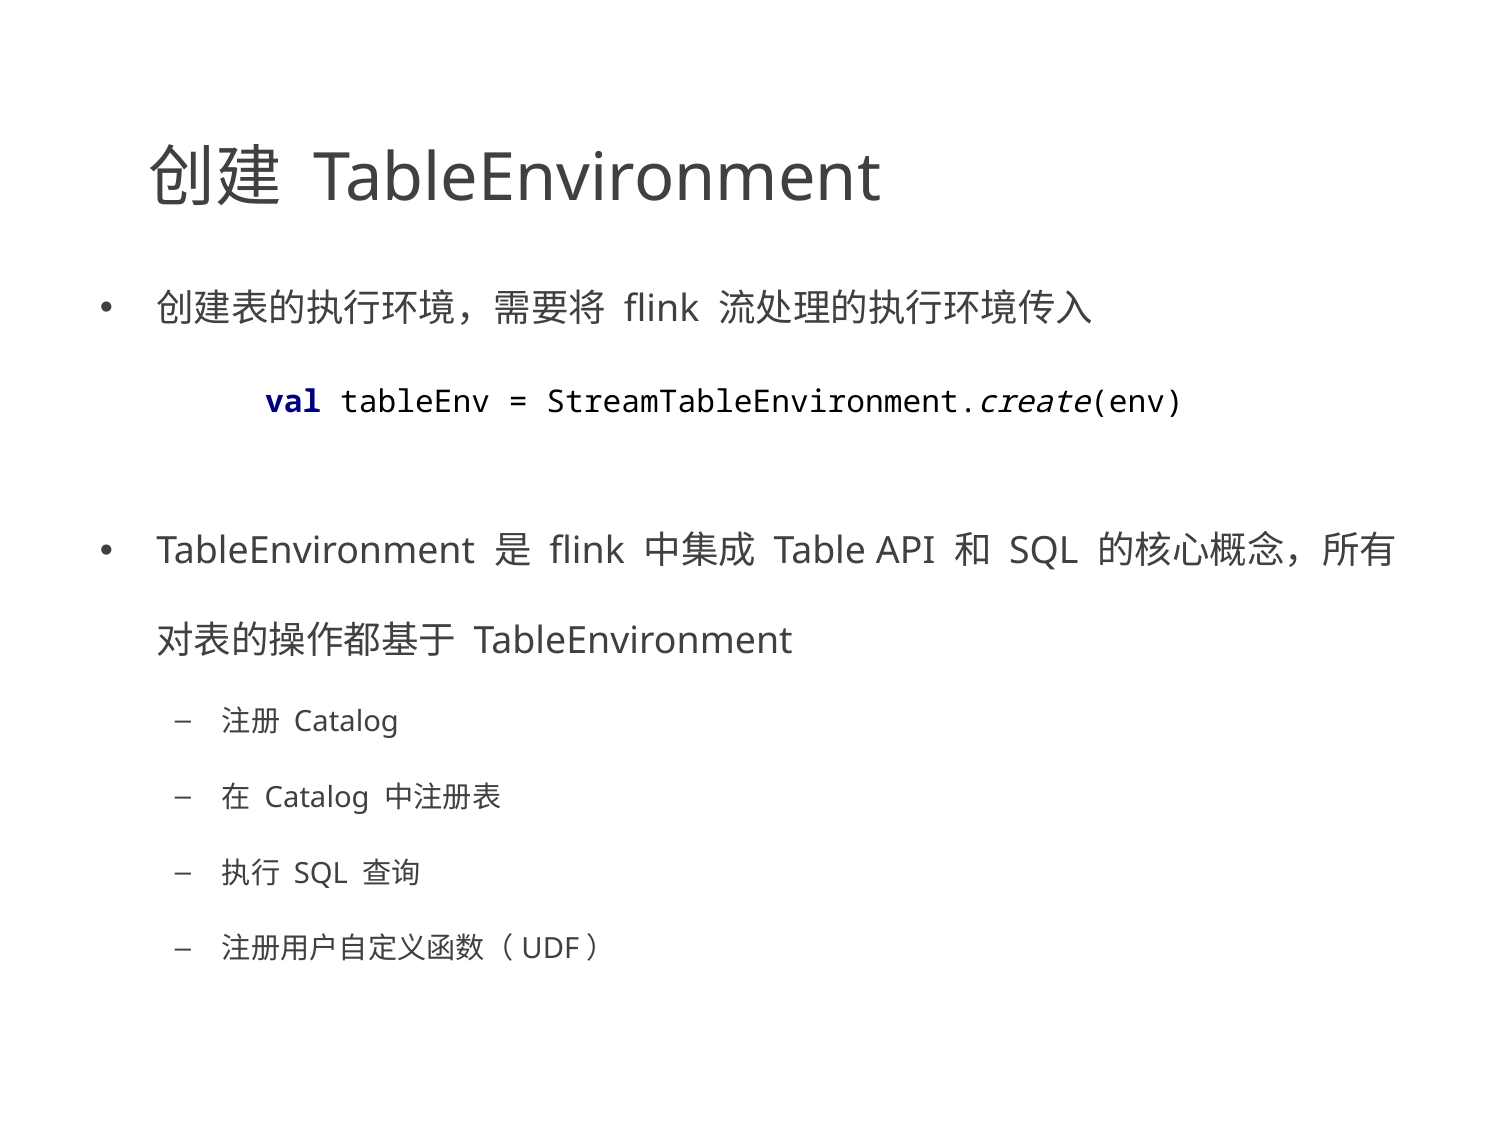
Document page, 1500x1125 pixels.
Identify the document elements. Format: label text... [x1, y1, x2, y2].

text_box TableEnvironment 是 flink 中集成 Table API 和 SQL 的核心概念，所有对表的操作都基于 TableEnvironment 注册 Catalog 在 Catalog 中注册表 执行 SQL 查询 注册用户自定义函数（UDF） [85, 474, 1435, 976]
text_box val tableEnv = StreamTableEnvironment.create(env) [250, 373, 1317, 427]
title 创建 TableEnvironment [75, 79, 1425, 268]
list 创建表的执行环境，需要将 flink 流处理的执行环境传入 [85, 231, 1436, 338]
